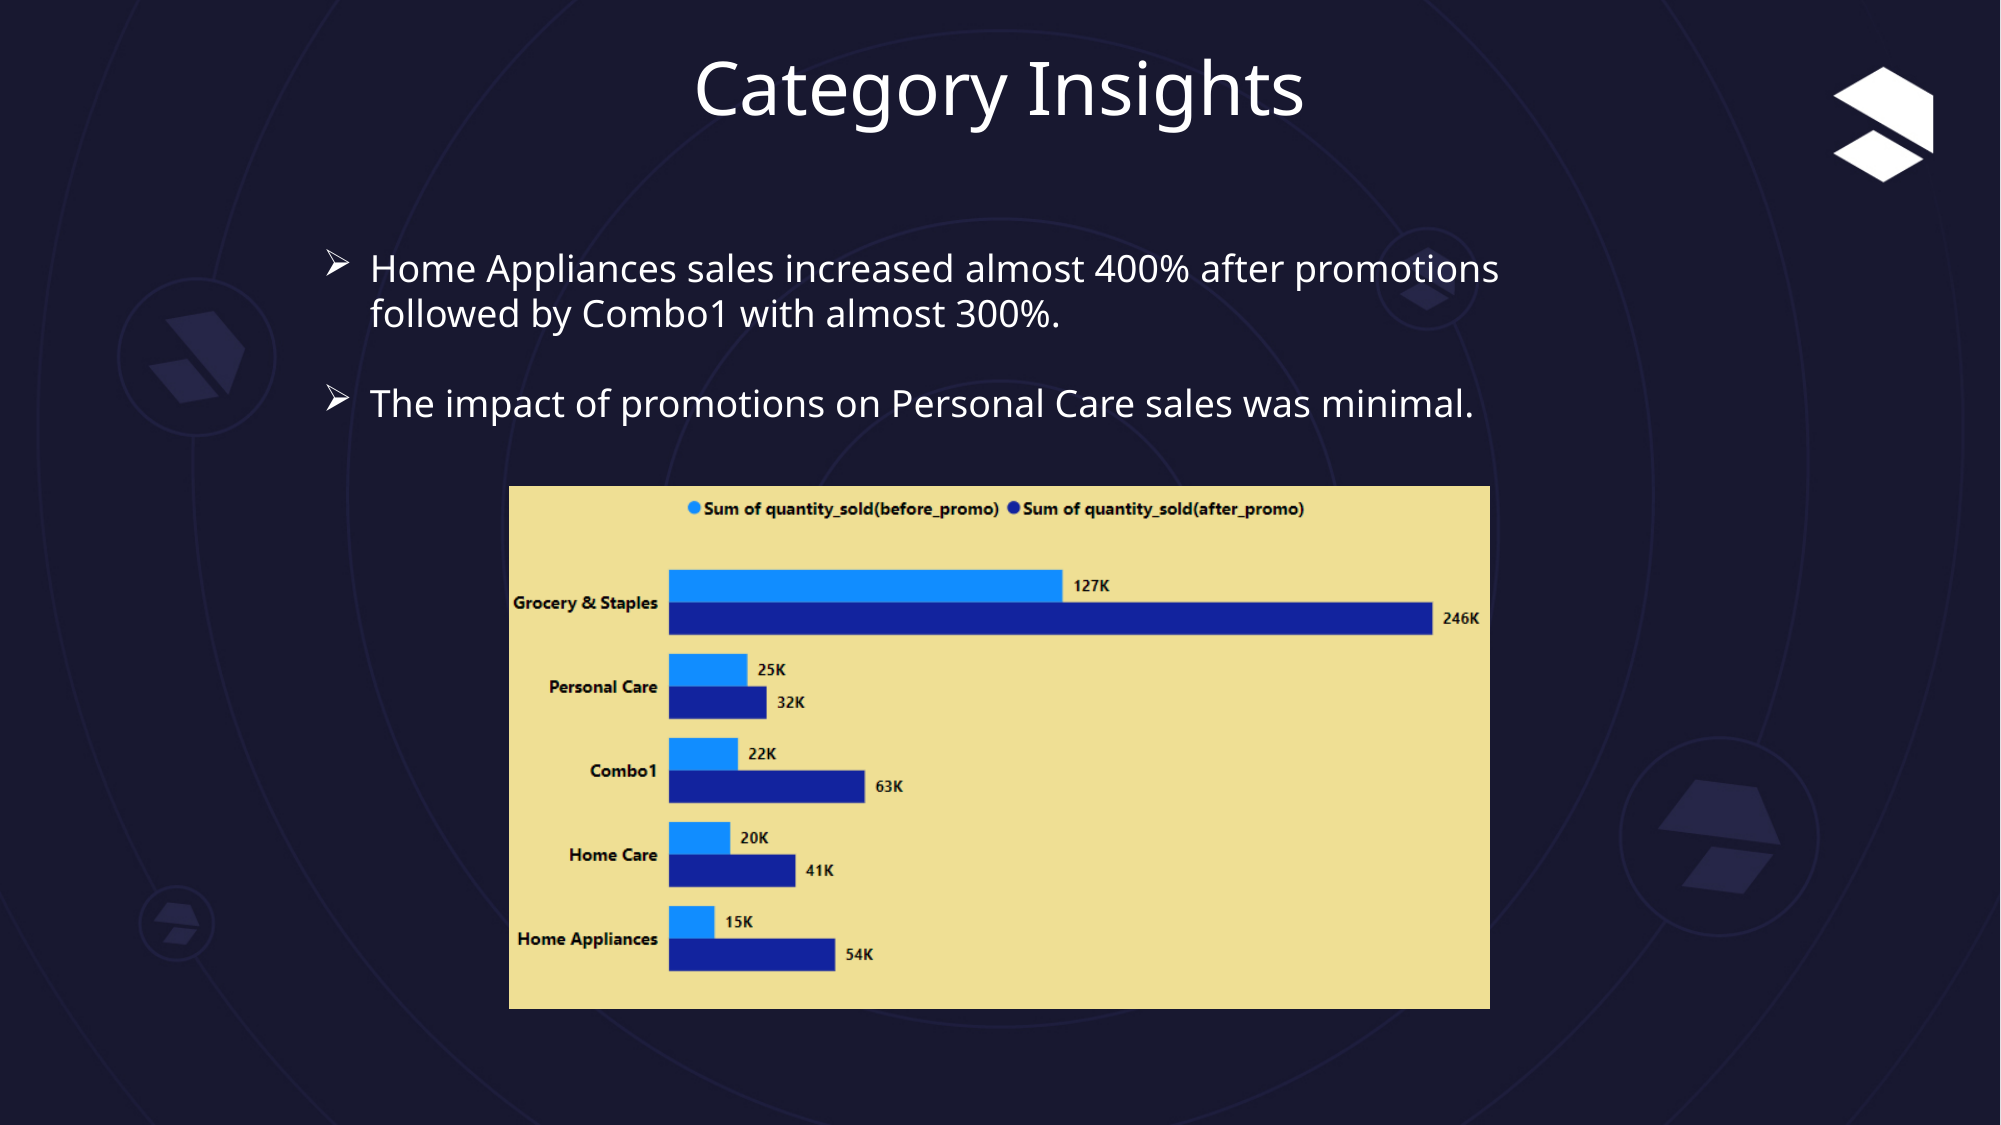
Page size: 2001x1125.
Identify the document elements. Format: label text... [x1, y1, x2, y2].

picture [0, 0, 2001, 1125]
text_box Category Insights [308, 44, 1692, 140]
text_box Home Appliances sales increased almost 400% after promotions followed by Combo1 with almost 300%. The impact of promotions on Personal Care sales was minimal. [308, 237, 1641, 433]
